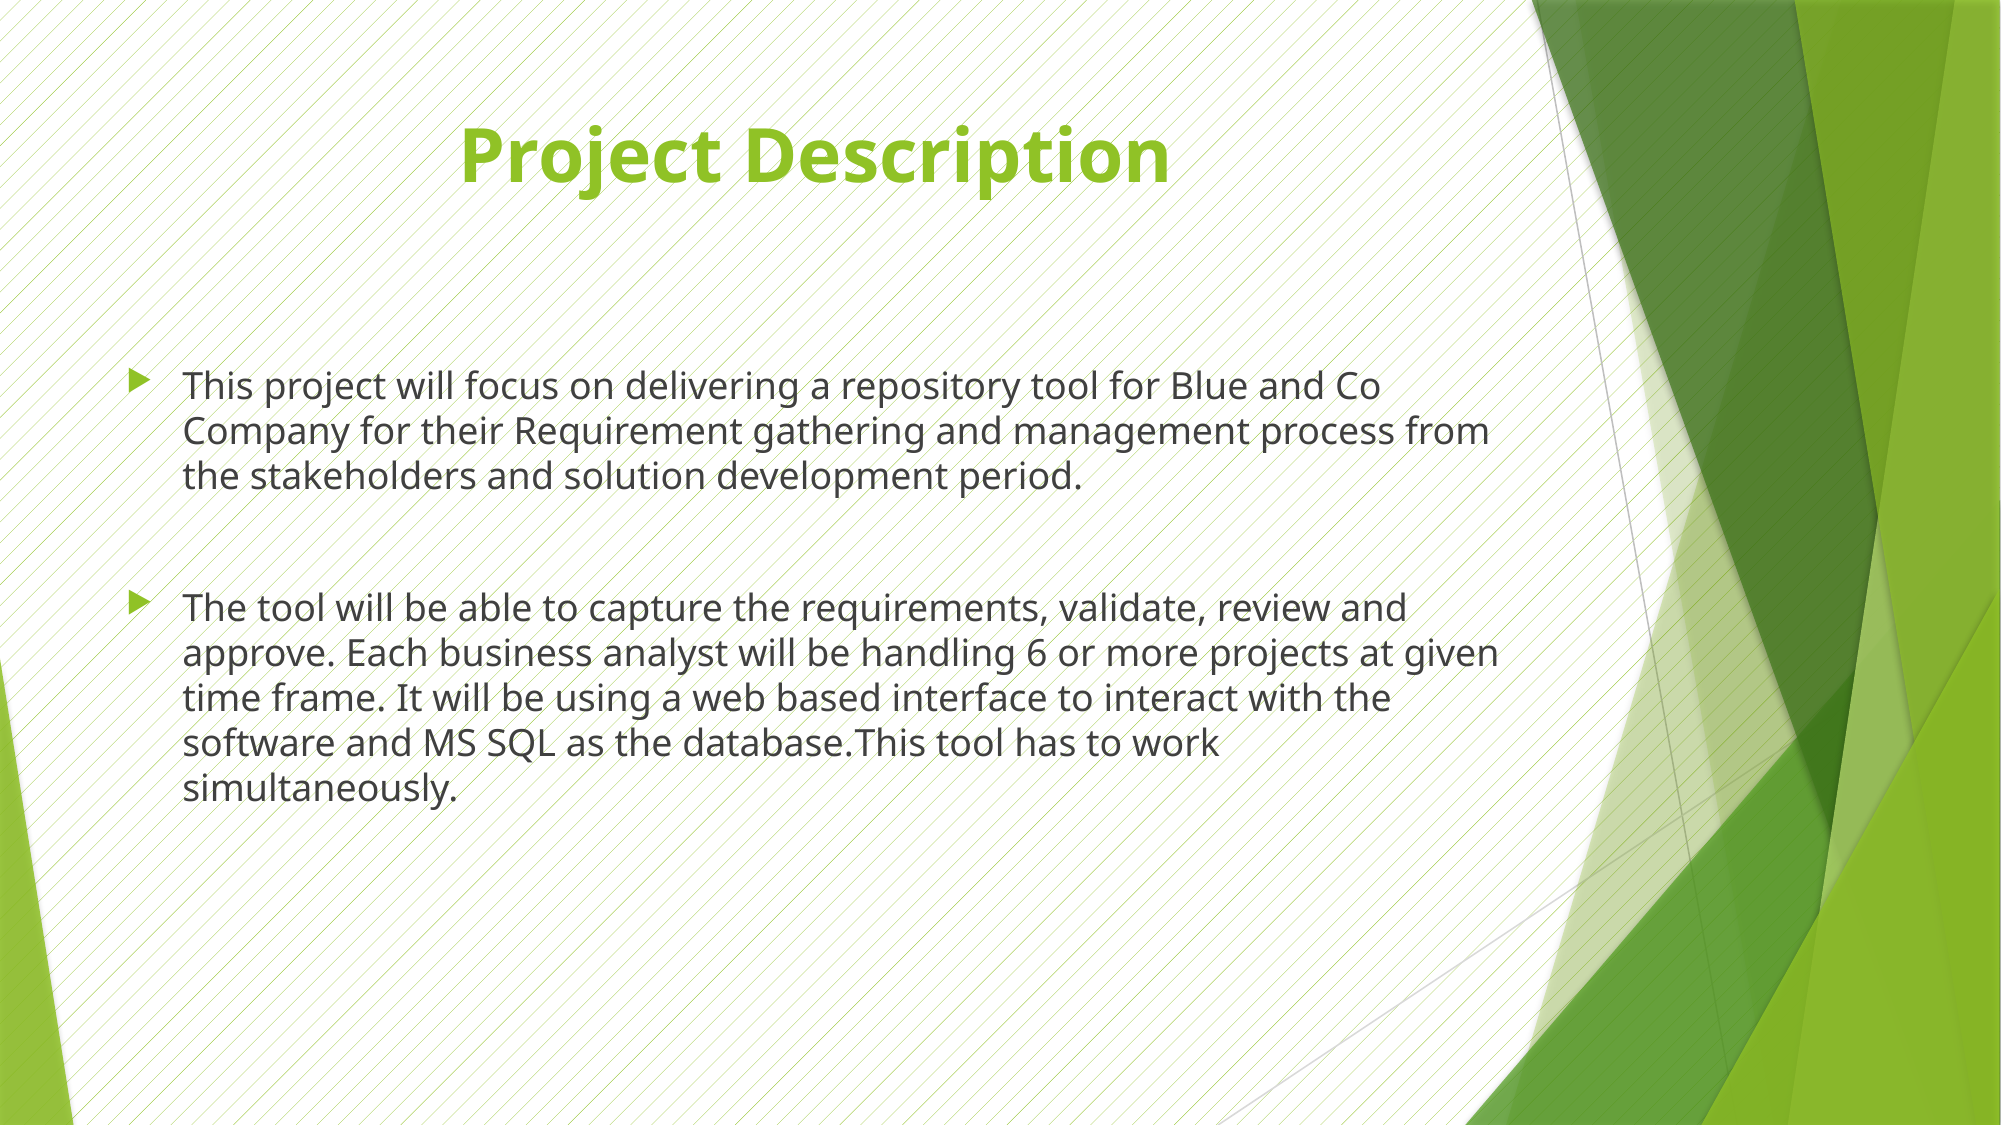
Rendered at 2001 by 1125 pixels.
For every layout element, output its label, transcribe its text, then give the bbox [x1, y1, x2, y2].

list This project will focus on delivering a repository tool for Blue and Co Company for their Requirement gathering and management process from the stakeholders and solution development period. The tool will be able to capture the requirements, validate, review and approve. Each business analyst will be handling 6 or more projects at given time frame. It will be using a web based interface to interact with the software and MS SQL as the database.This tool has to work simultaneously. [111, 354, 1522, 992]
title Project Description [111, 99, 1522, 317]
